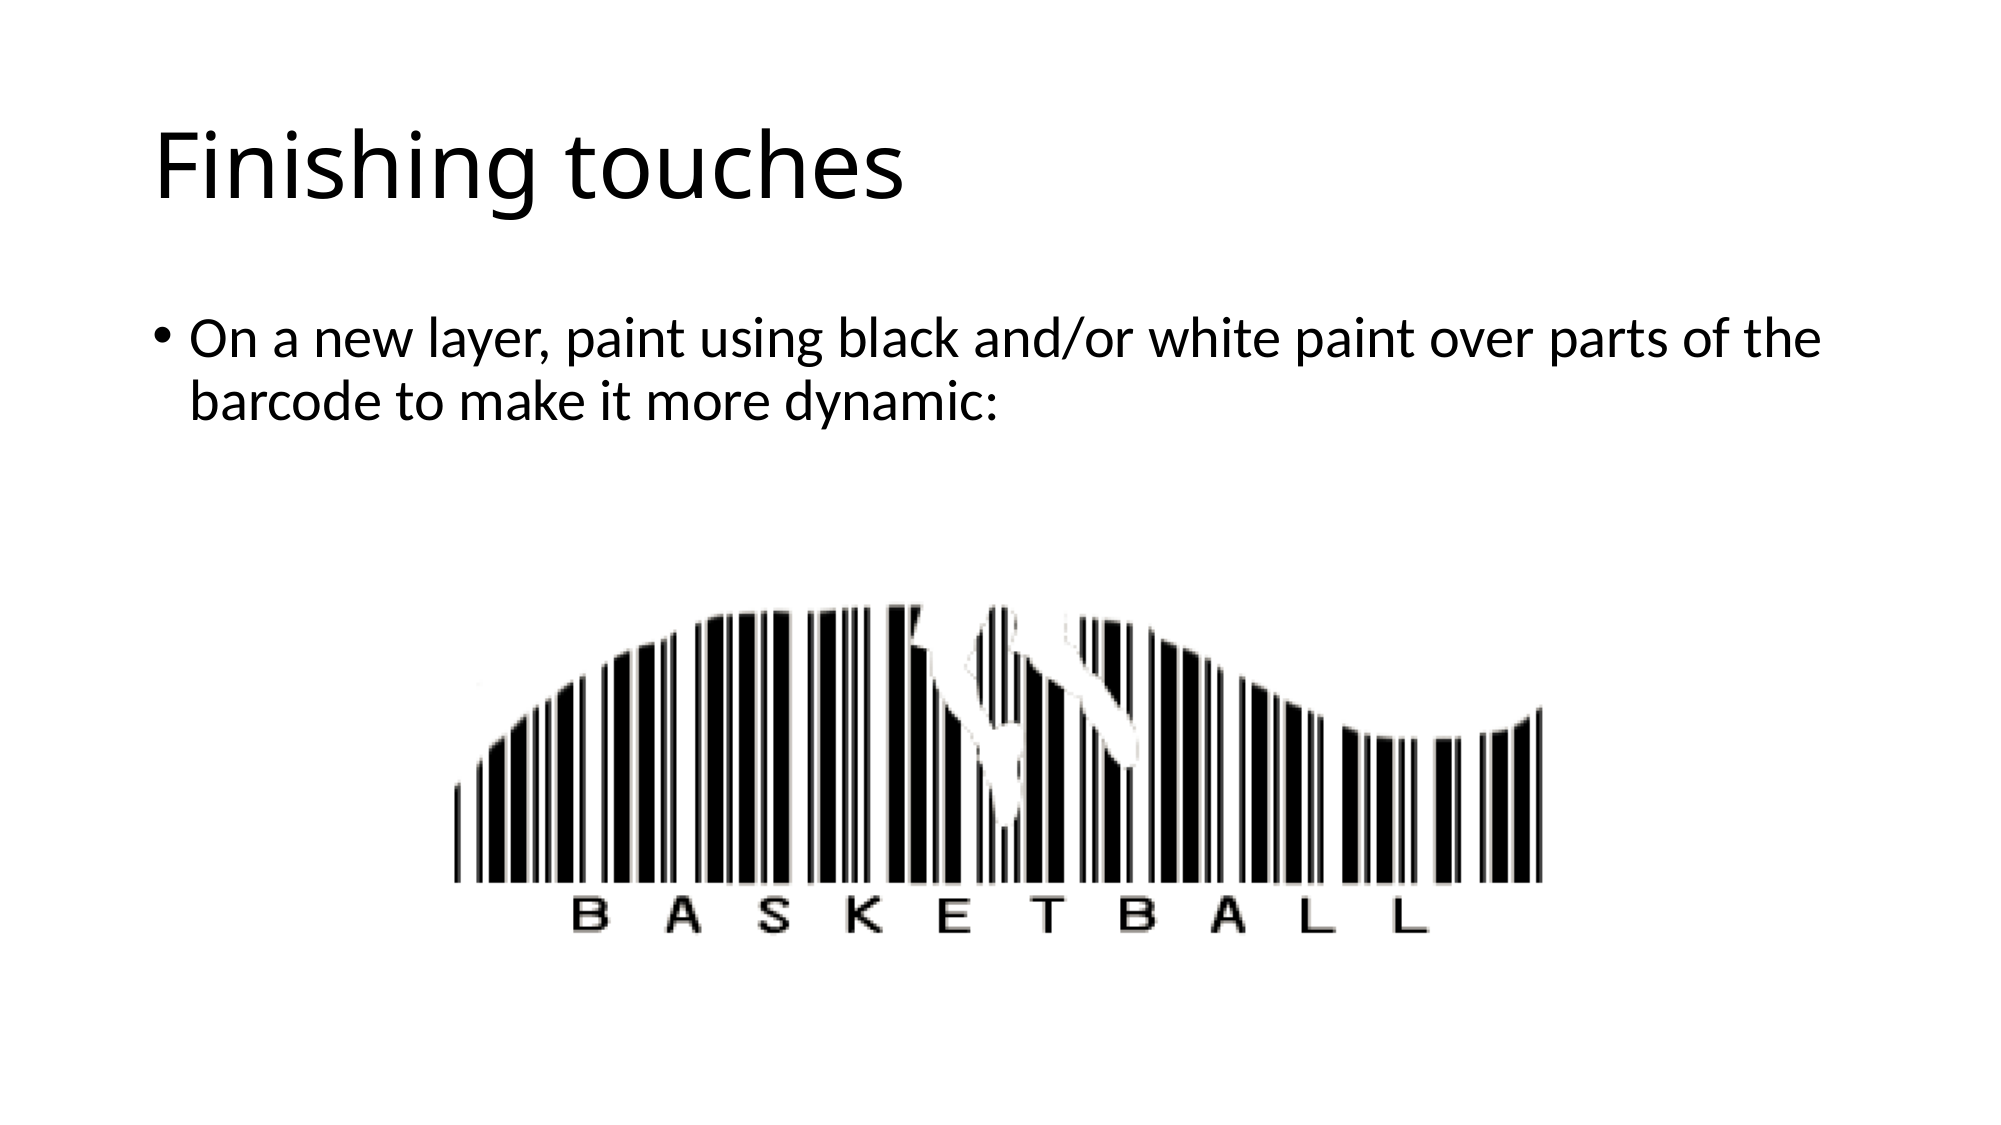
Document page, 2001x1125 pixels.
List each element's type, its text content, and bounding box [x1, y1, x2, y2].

list On a new layer, paint using black and/or white paint over parts of the barcode to make it more dynamic: [137, 299, 1863, 1014]
picture [431, 585, 1569, 960]
title Finishing touches [137, 59, 1863, 278]
